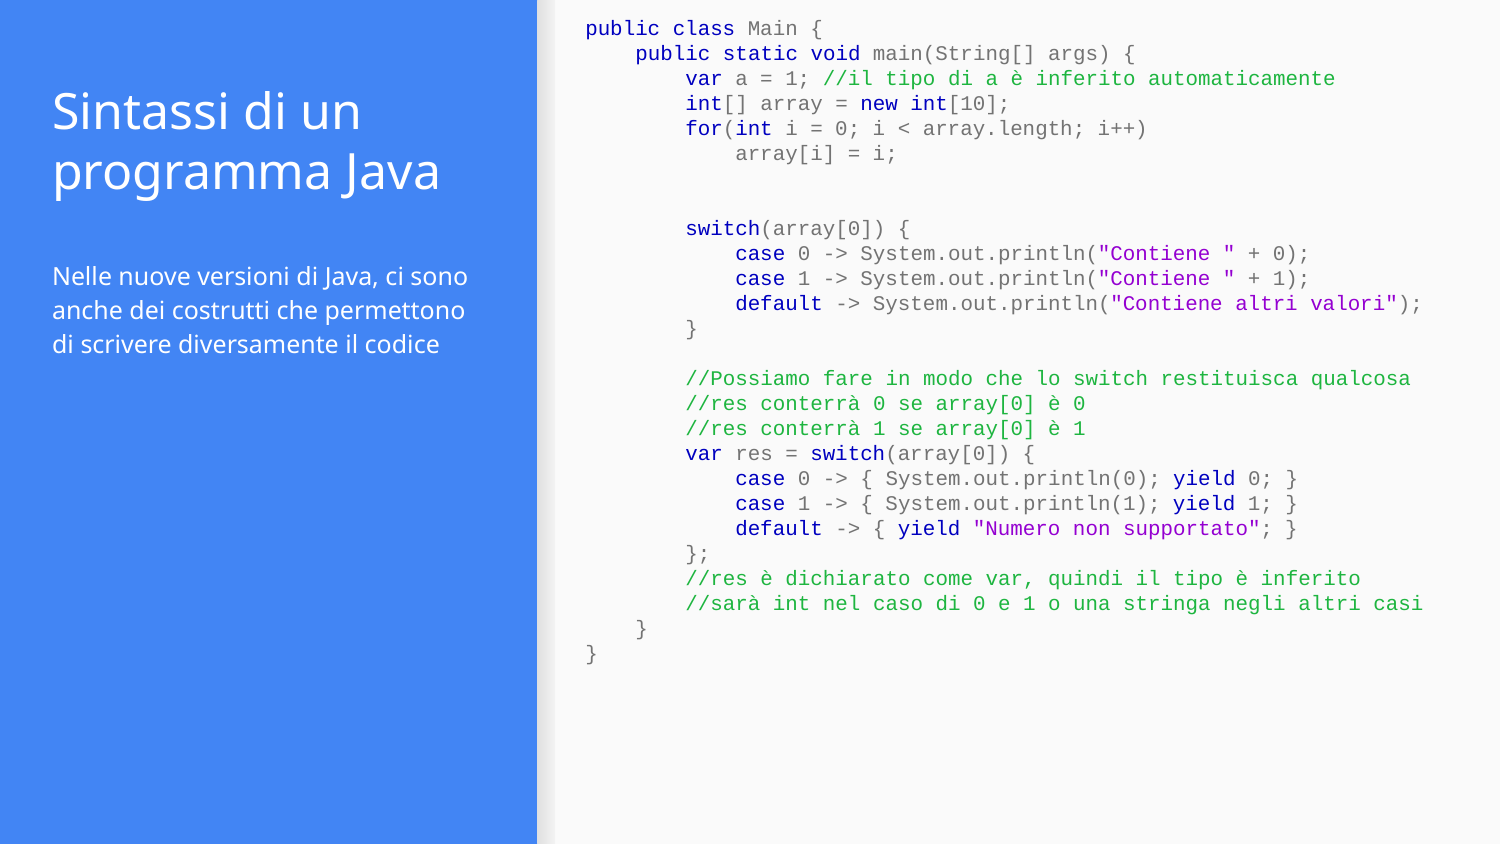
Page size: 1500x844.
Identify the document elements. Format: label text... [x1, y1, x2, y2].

list Nelle nuove versioni di Java, ci sono anche dei costrutti che permettono di scrivere diversamente il codice [37, 240, 498, 760]
text_box public class Main { public static void main(String[] args) { var a = 1; //il tipo di a è inferito automaticamente int[] array = new int[10]; for(int i = 0; i < array.length; i++) array[i] = i; switch(array[0]) { case 0 -> System.out.println("Contiene " + 0); case 1 -> System.out.println("Contiene " + 1); default -> System.out.println("Contiene altri valori"); } //Possiamo fare in modo che lo switch restituisca qualcosa //res conterrà 0 se array[0] è 0 //res conterrà 1 se array[0] è 1 var res = switch(array[0]) { case 0 -> { System.out.println(0); yield 0; } case 1 -> { System.out.println(1); yield 1; } default -> { yield "Numero non supportato"; } }; //res è dichiarato come var, quindi il tipo è inferito //sarà int nel caso di 0 e 1 o una stringa negli altri casi } } [570, 0, 1441, 705]
title Sintassi di un programma Java [37, 58, 498, 216]
